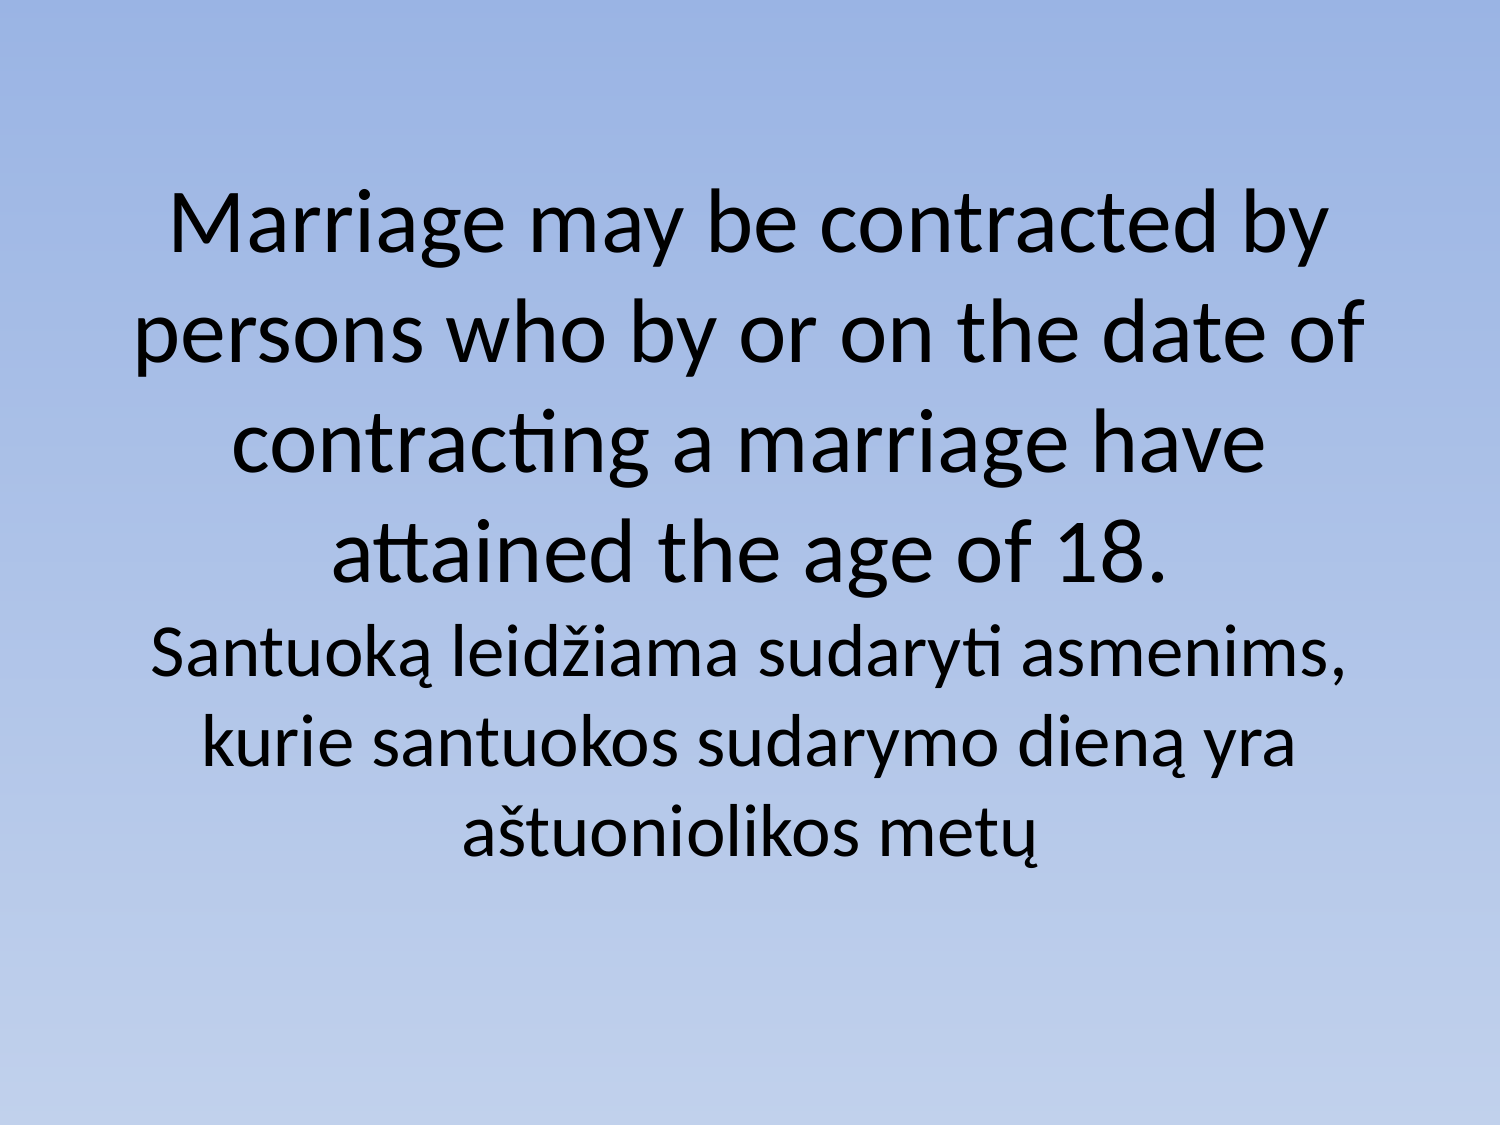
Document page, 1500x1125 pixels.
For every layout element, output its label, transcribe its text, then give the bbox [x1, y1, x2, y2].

title Marriage may be contracted by persons who by or on the date of contracting a marriage have attained the age of 18. Santuoką leidžiama sudaryti asmenims, kurie santuokos sudarymo dieną yra aštuoniolikos metų [75, 45, 1425, 988]
